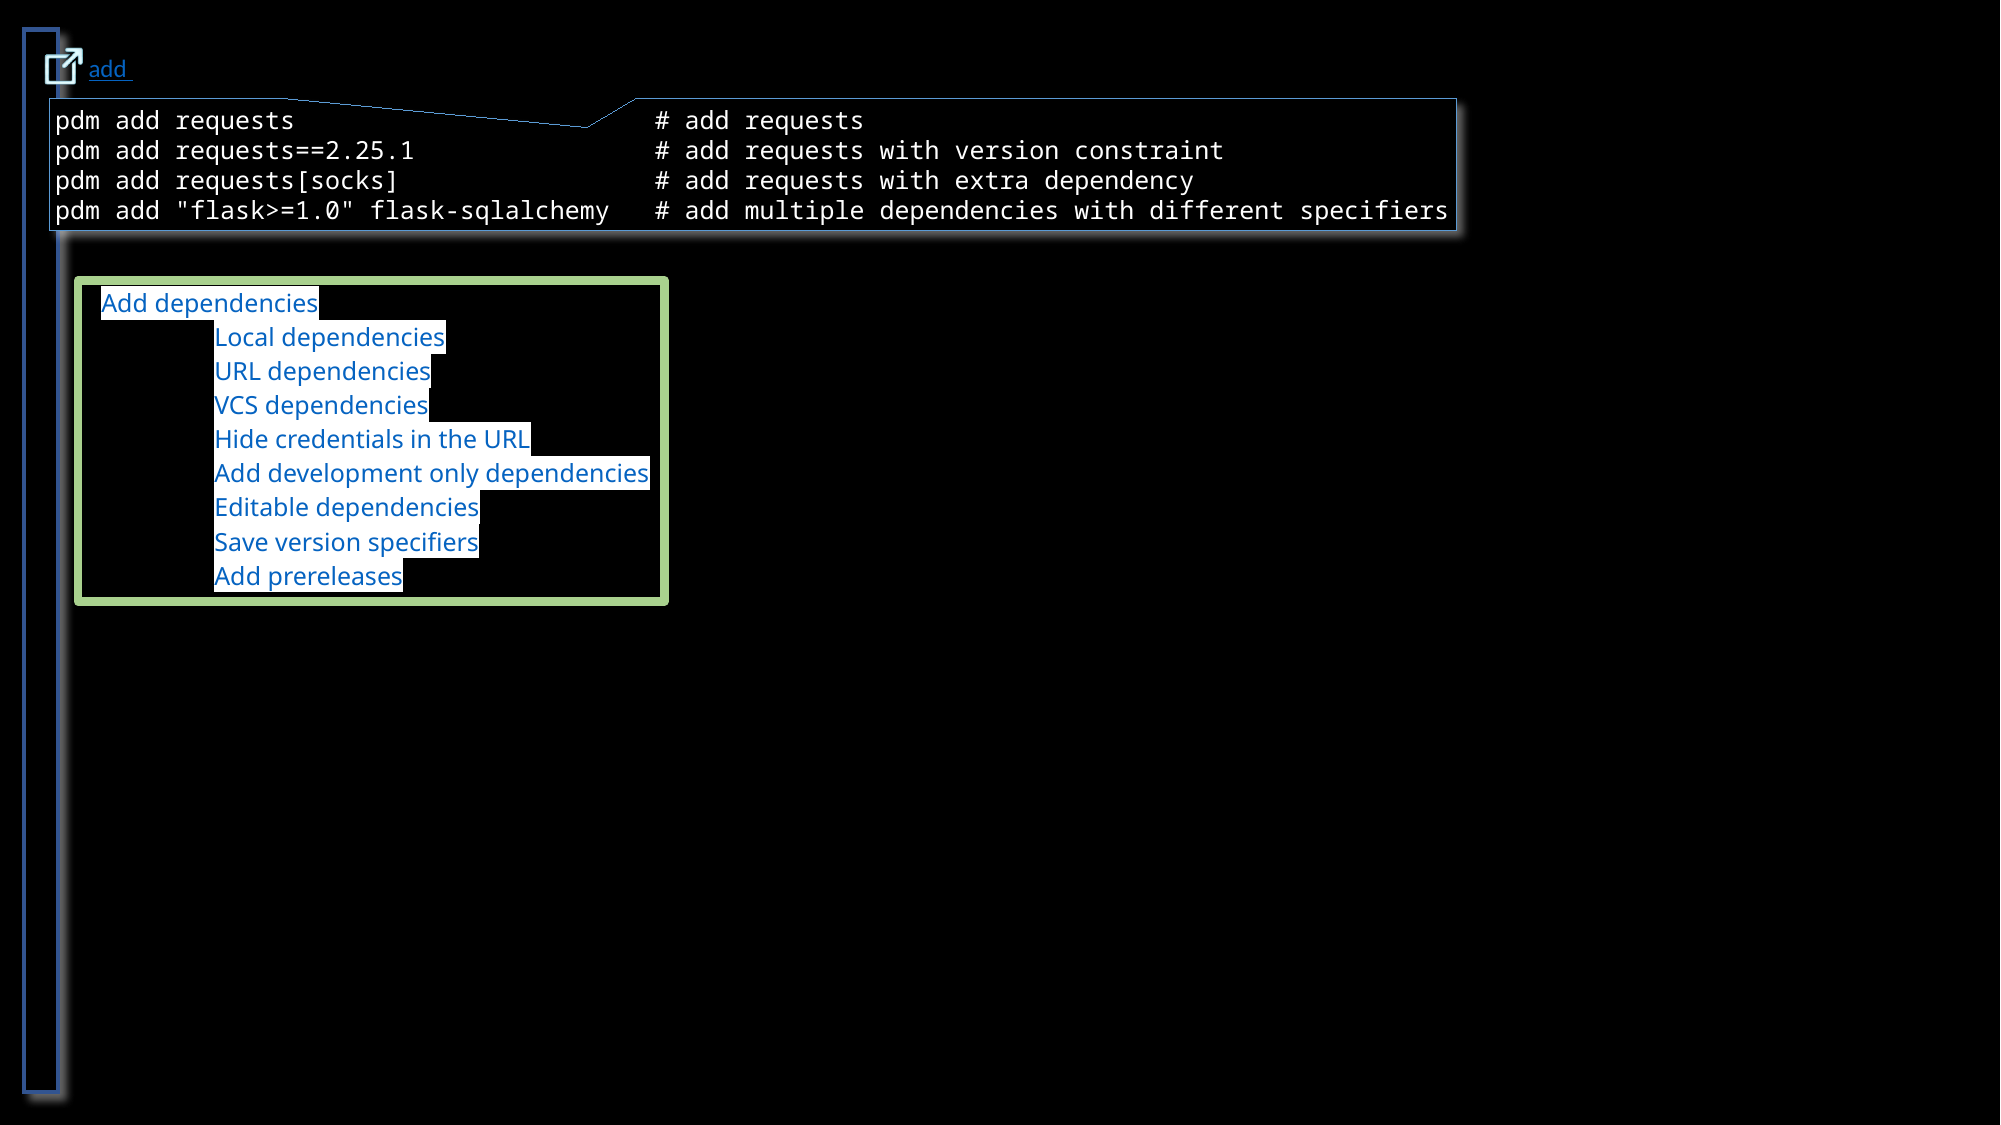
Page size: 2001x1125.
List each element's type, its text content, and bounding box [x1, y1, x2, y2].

text_box pdm add requests # add requests pdm add requests==2.25.1 # add requests with version constraint pdm add requests[socks] # add requests with extra dependency pdm add "flask>=1.0" flask-sqlalchemy # add multiple dependencies with different specifiers [49, 98, 1457, 231]
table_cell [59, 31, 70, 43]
text_box Add dependencies Local dependencies URL dependencies VCS dependencies Hide credentials in the URL Add development only dependencies Editable dependencies Save version specifiers Add prereleases [77, 280, 665, 602]
text_box [23, 28, 59, 1093]
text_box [40, 43, 148, 91]
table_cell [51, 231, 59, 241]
title 7. add [0, 0, 107, 152]
